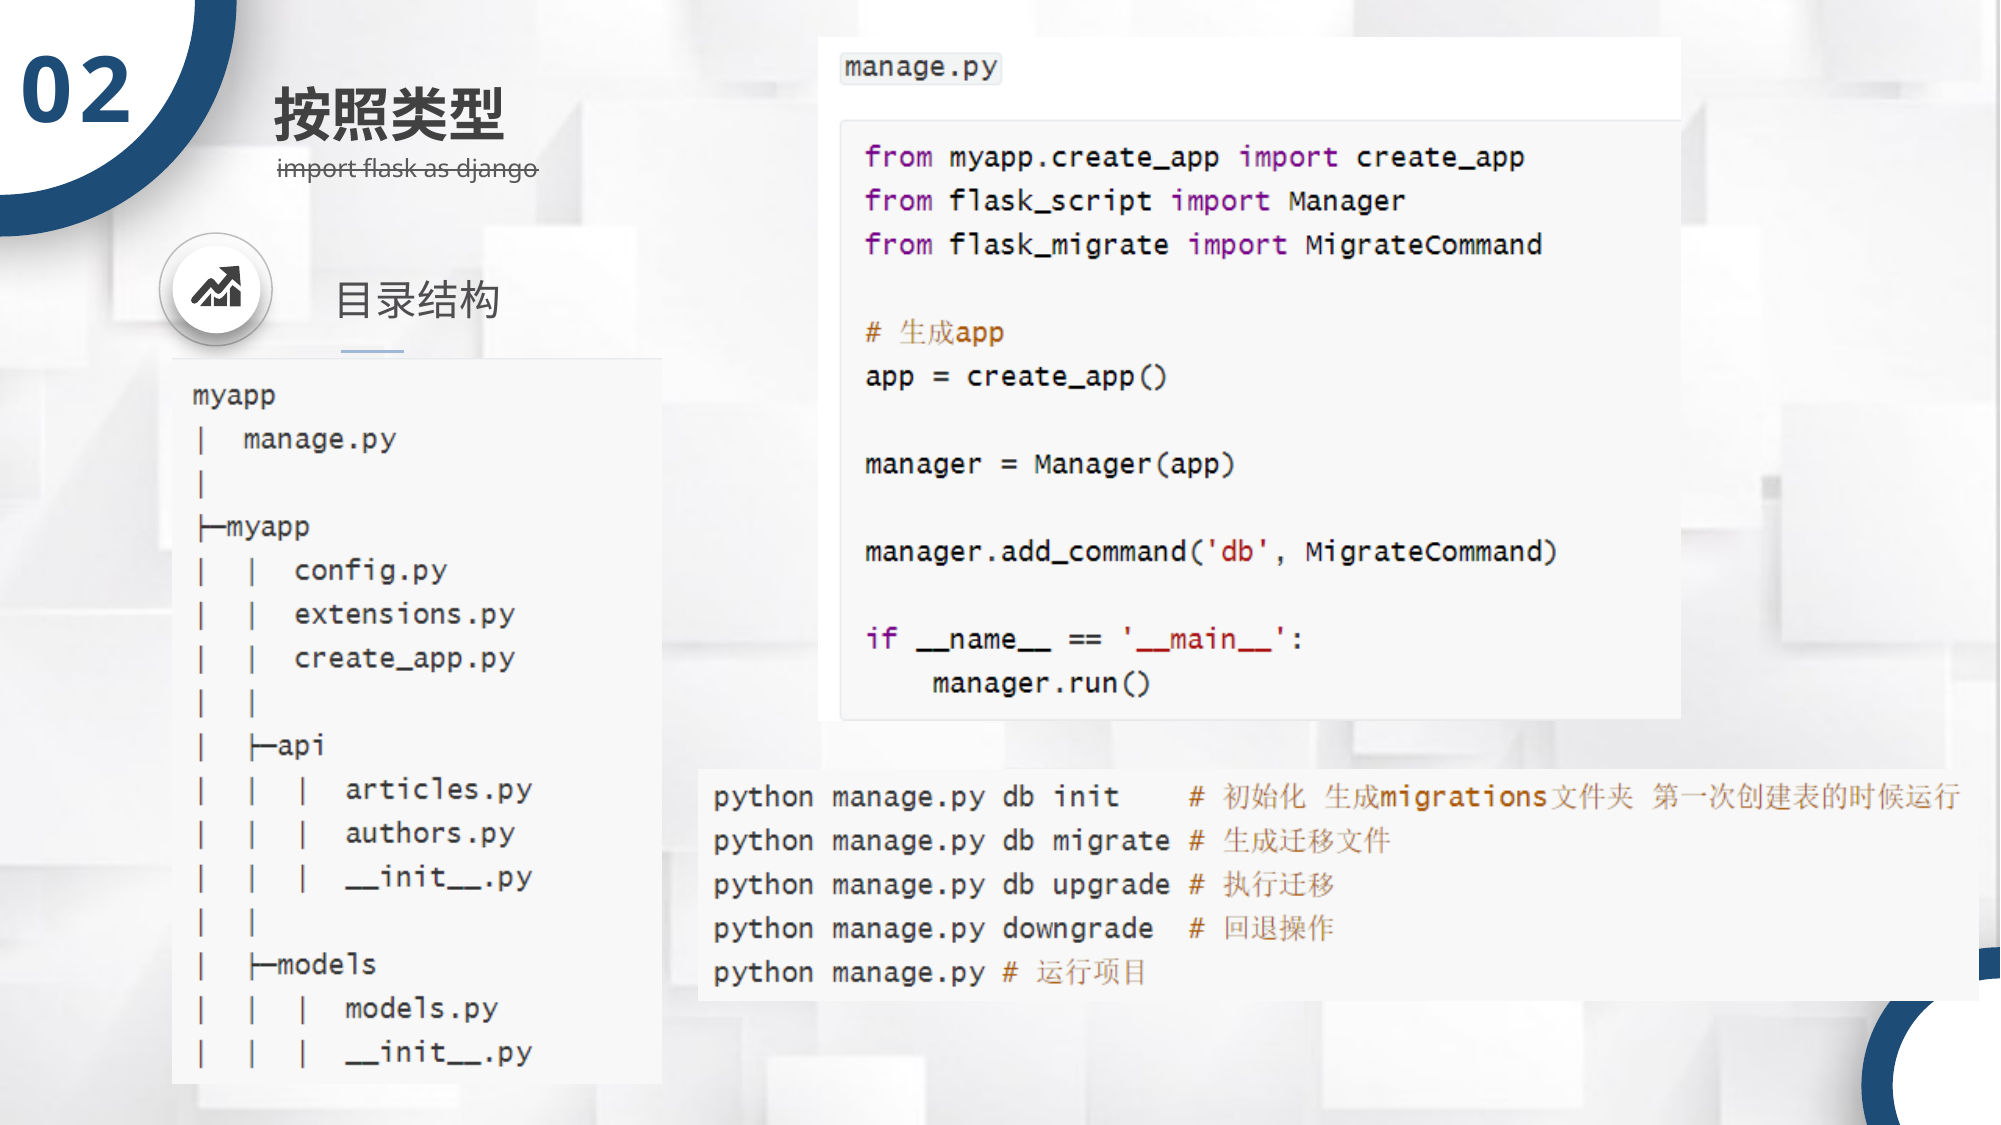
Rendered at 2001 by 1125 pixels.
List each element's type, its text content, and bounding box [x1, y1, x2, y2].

picture [0, 0, 2000, 1125]
text_box import flask as django [261, 144, 588, 190]
text_box [1876, 961, 2000, 1125]
text_box 按照类型 [258, 71, 522, 156]
text_box 02 [0, 22, 153, 148]
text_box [159, 233, 273, 346]
text_box [0, 0, 217, 217]
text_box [319, 251, 588, 358]
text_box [190, 265, 241, 307]
